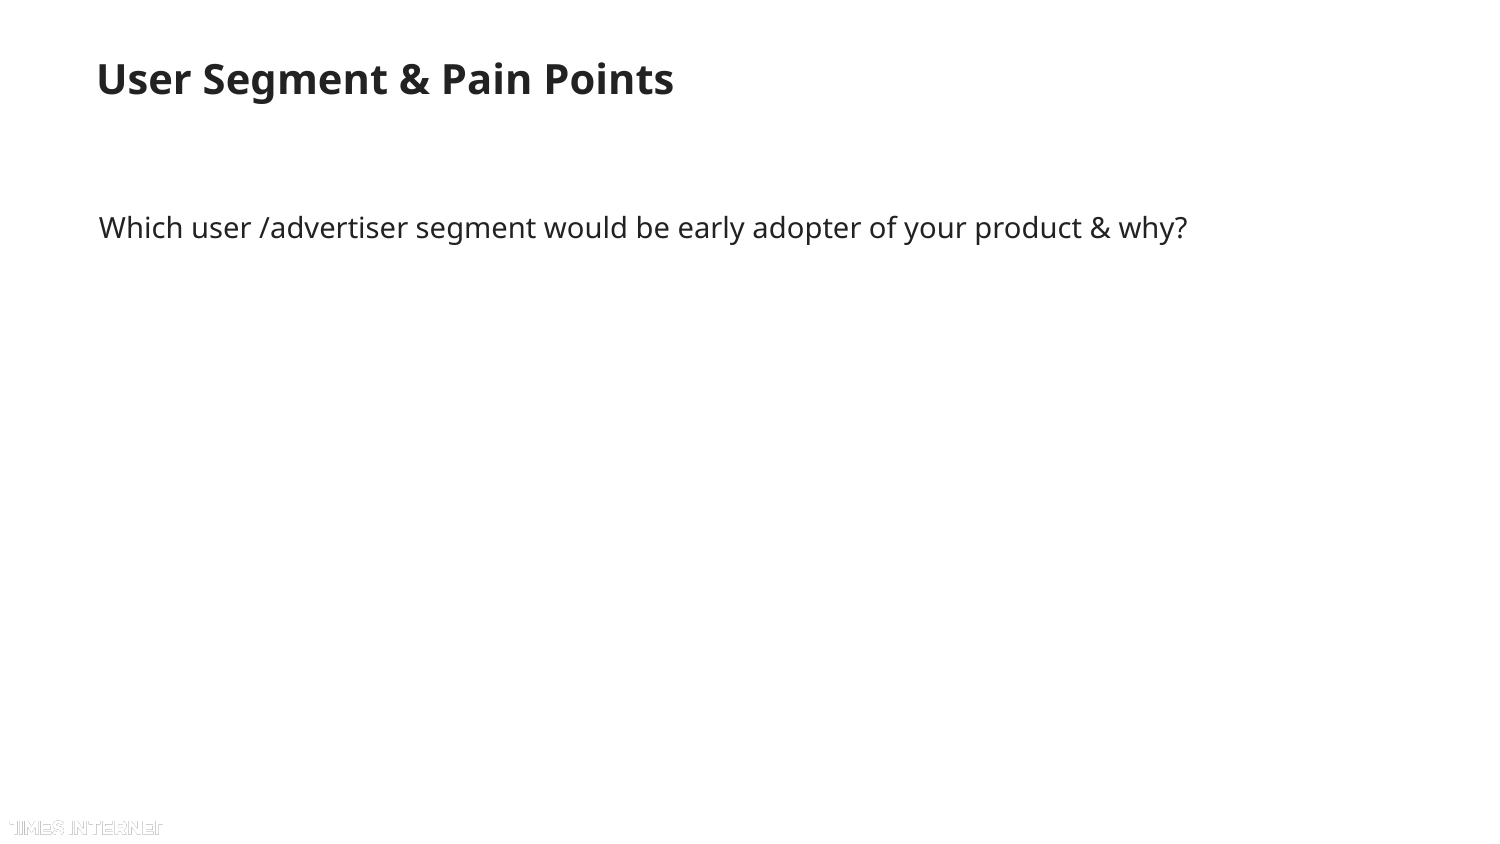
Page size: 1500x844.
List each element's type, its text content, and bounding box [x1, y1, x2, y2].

title User Segment & Pain Points [81, 37, 1440, 133]
text_box Which user /advertiser segment would be early adopter of your product & why? [84, 188, 1436, 749]
picture [8, 818, 164, 837]
